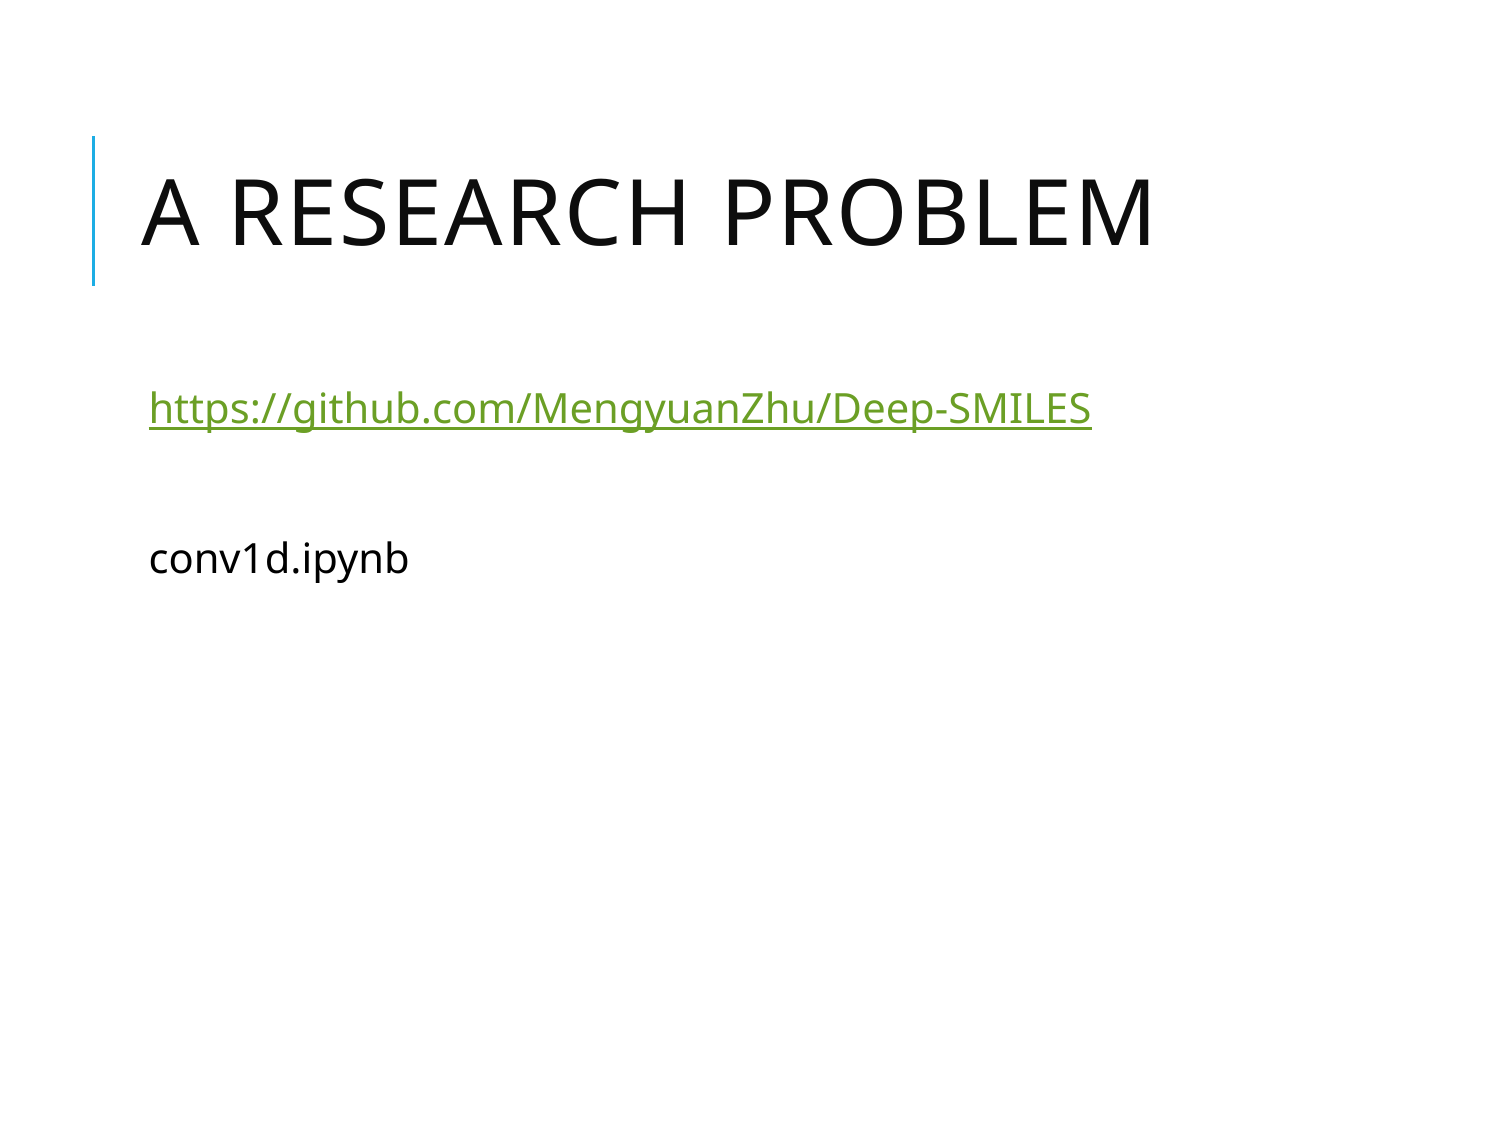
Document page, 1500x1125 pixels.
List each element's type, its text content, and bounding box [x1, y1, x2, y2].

title A research Problem [126, 96, 1322, 342]
list https://github.com/MengyuanZhu/Deep-SMILES conv1d.ipynb [126, 375, 1322, 1035]
